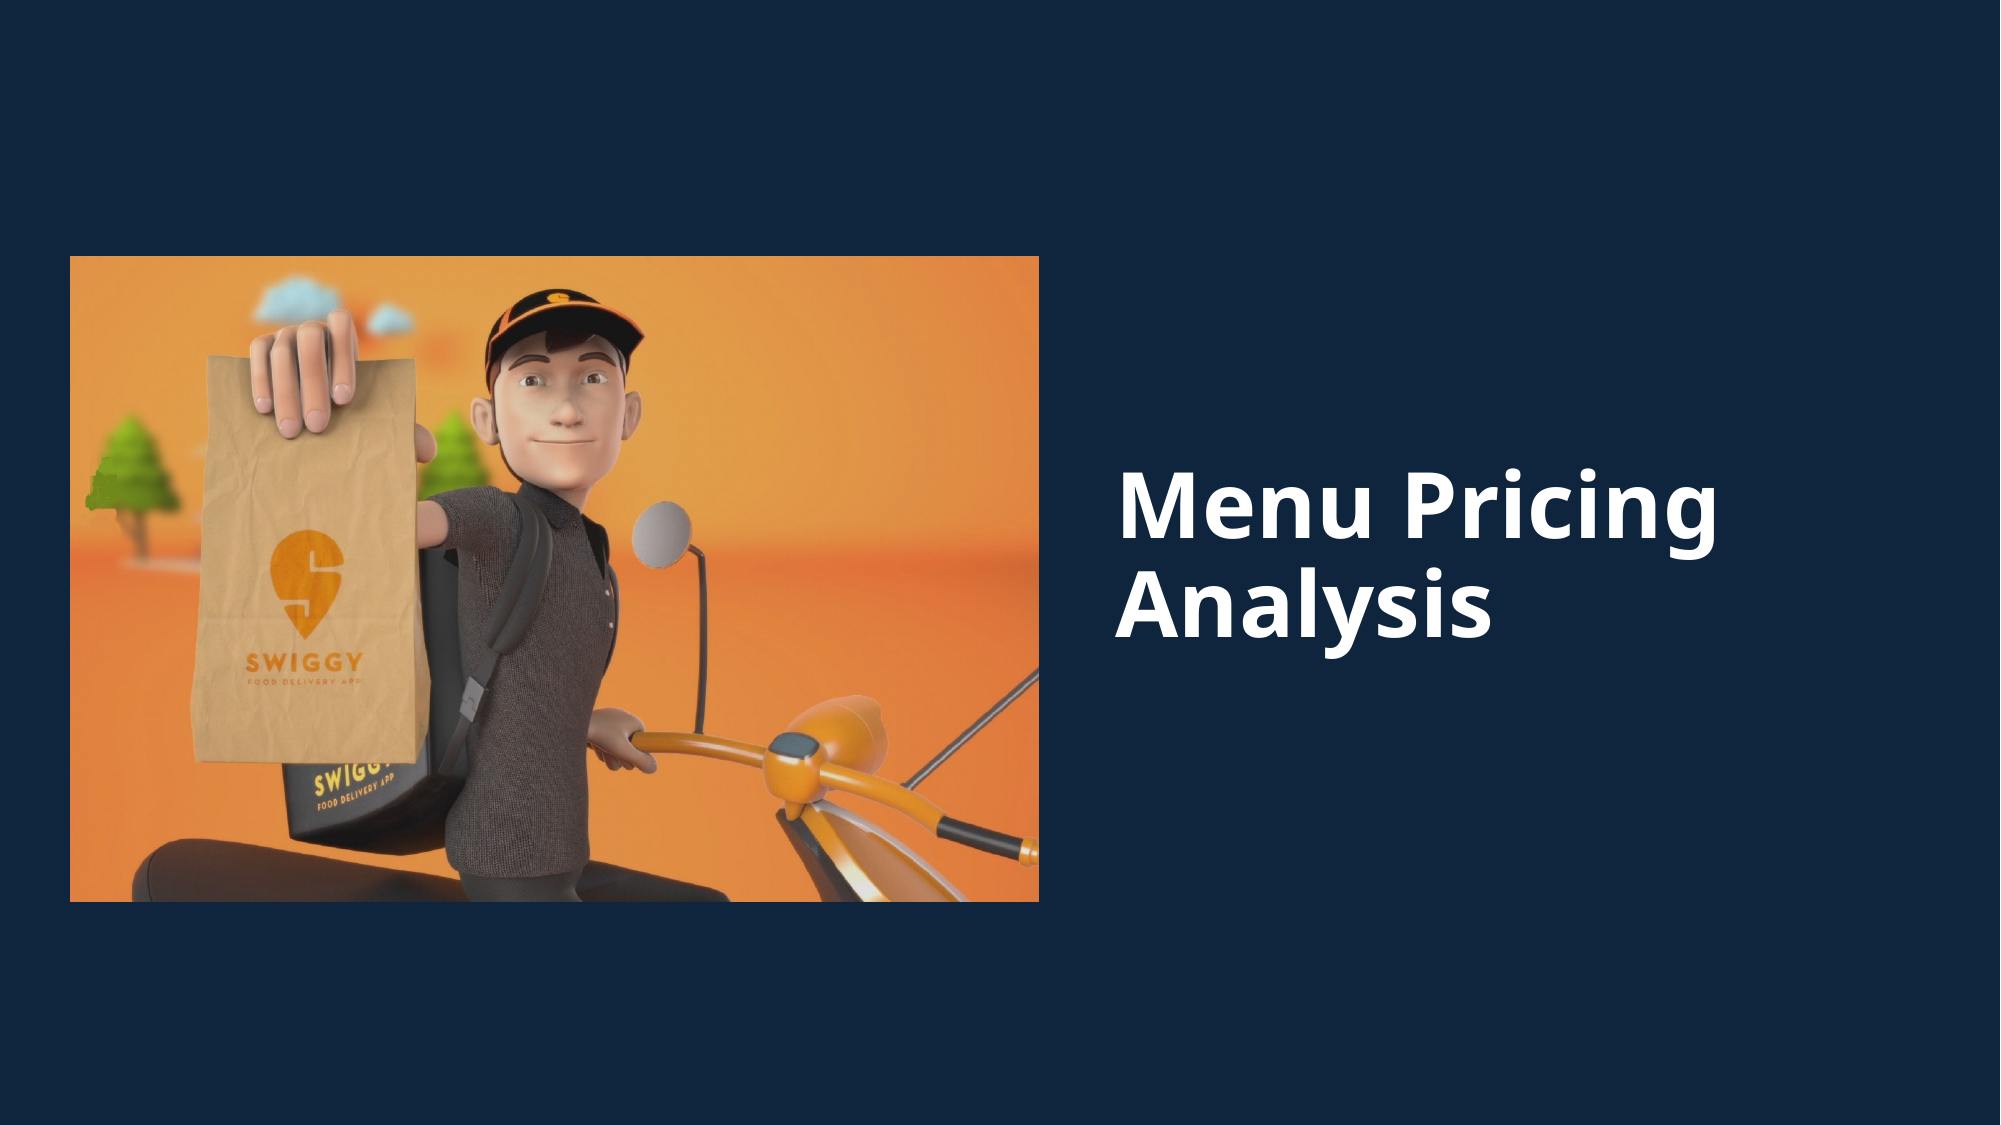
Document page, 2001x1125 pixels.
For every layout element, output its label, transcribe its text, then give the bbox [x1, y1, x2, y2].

title Menu Pricing Analysis [1100, 330, 1830, 787]
picture [70, 256, 1039, 902]
